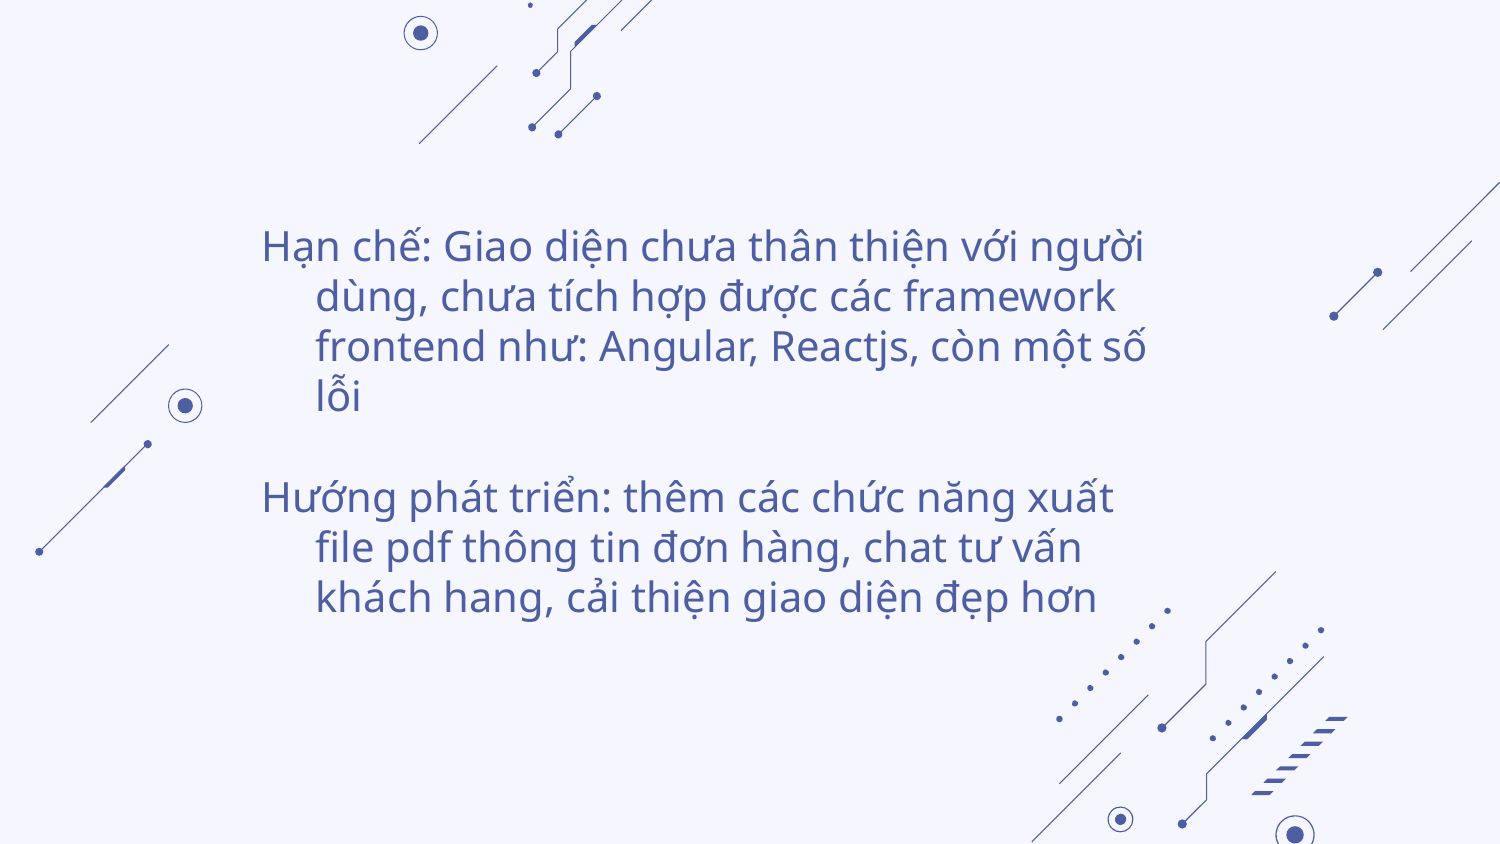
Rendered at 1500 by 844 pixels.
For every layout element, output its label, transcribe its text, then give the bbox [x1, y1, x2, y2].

subtitle Hạn chế: Giao diện chưa thân thiện với người dùng, chưa tích hợp được các framework frontend như: Angular, Reactjs, còn một số lỗi Hướng phát triển: thêm các chức năng xuất file pdf thông tin đơn hàng, chat tư vấn khách hang, cải thiện giao diện đẹp hơn [225, 220, 1182, 680]
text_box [1030, 570, 1348, 844]
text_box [403, 0, 700, 145]
